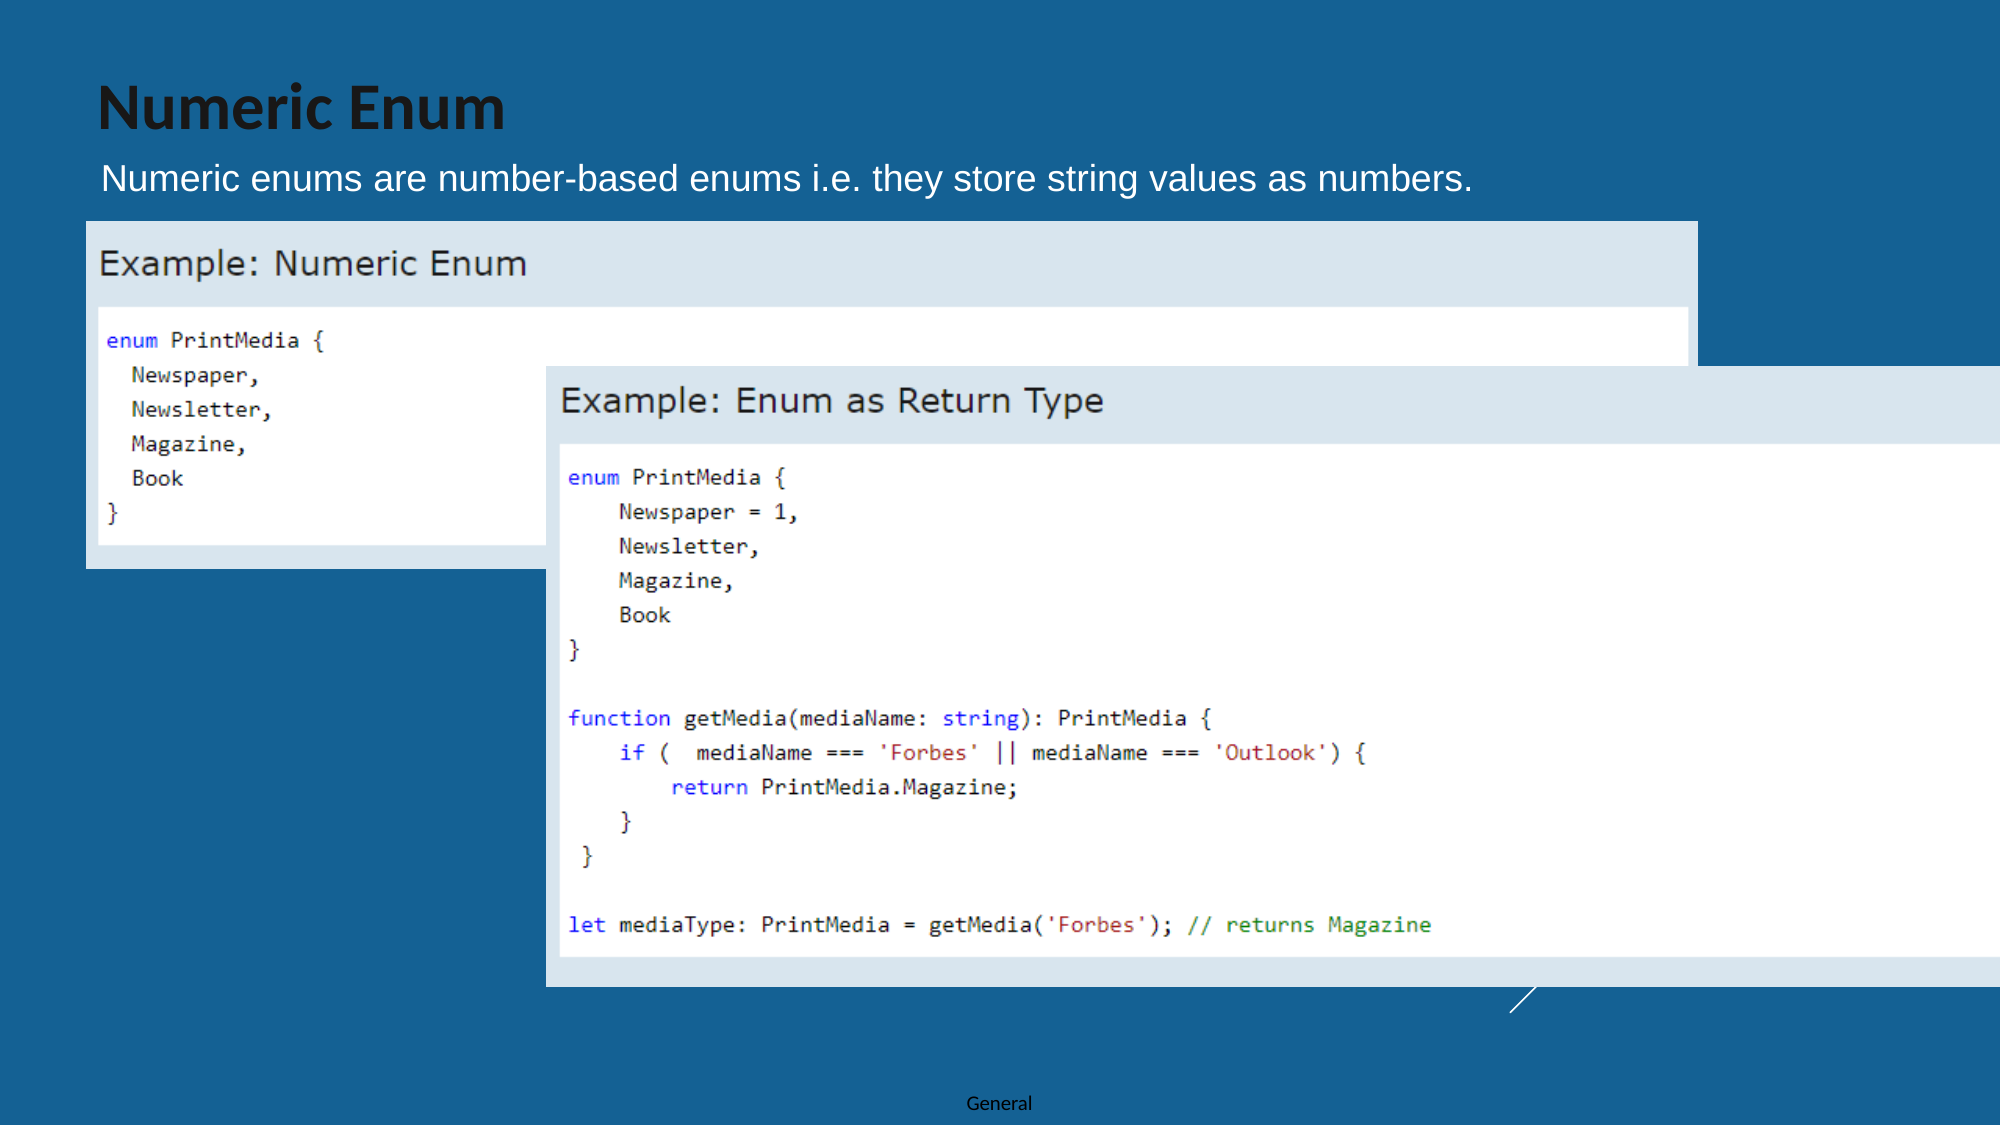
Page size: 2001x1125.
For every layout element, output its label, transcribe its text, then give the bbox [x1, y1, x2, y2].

picture [85, 221, 2000, 987]
text_box Numeric Enum [83, 55, 522, 150]
text_box Numeric enums are number-based enums i.e. they store string values as numbers. [86, 146, 1752, 207]
